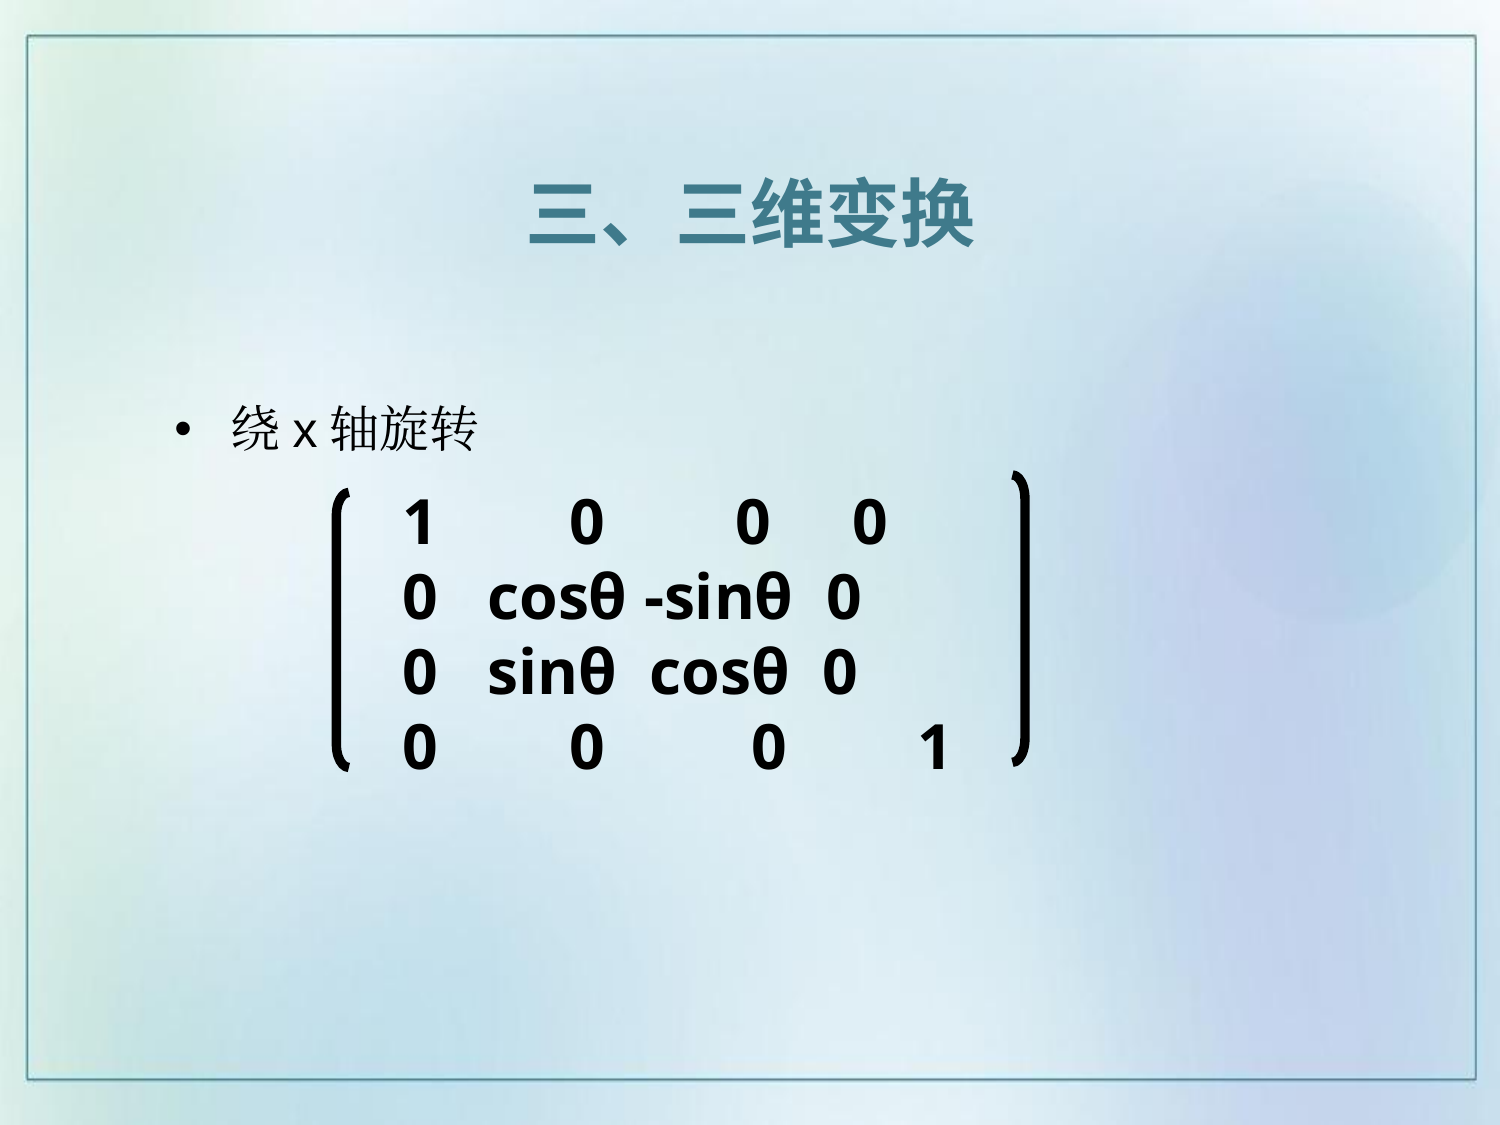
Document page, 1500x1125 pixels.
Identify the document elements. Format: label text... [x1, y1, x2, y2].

text_box [336, 492, 349, 768]
picture [0, 0, 1500, 1125]
text_box [1012, 474, 1025, 763]
text_box 1 0 0 0 0 cosθ -sinθ 0 0 sinθ cosθ 0 0 0 0 1 [388, 474, 969, 790]
list 绕x轴旋转 [159, 397, 1500, 1050]
text_box 三、三维变换 [49, 158, 1451, 264]
